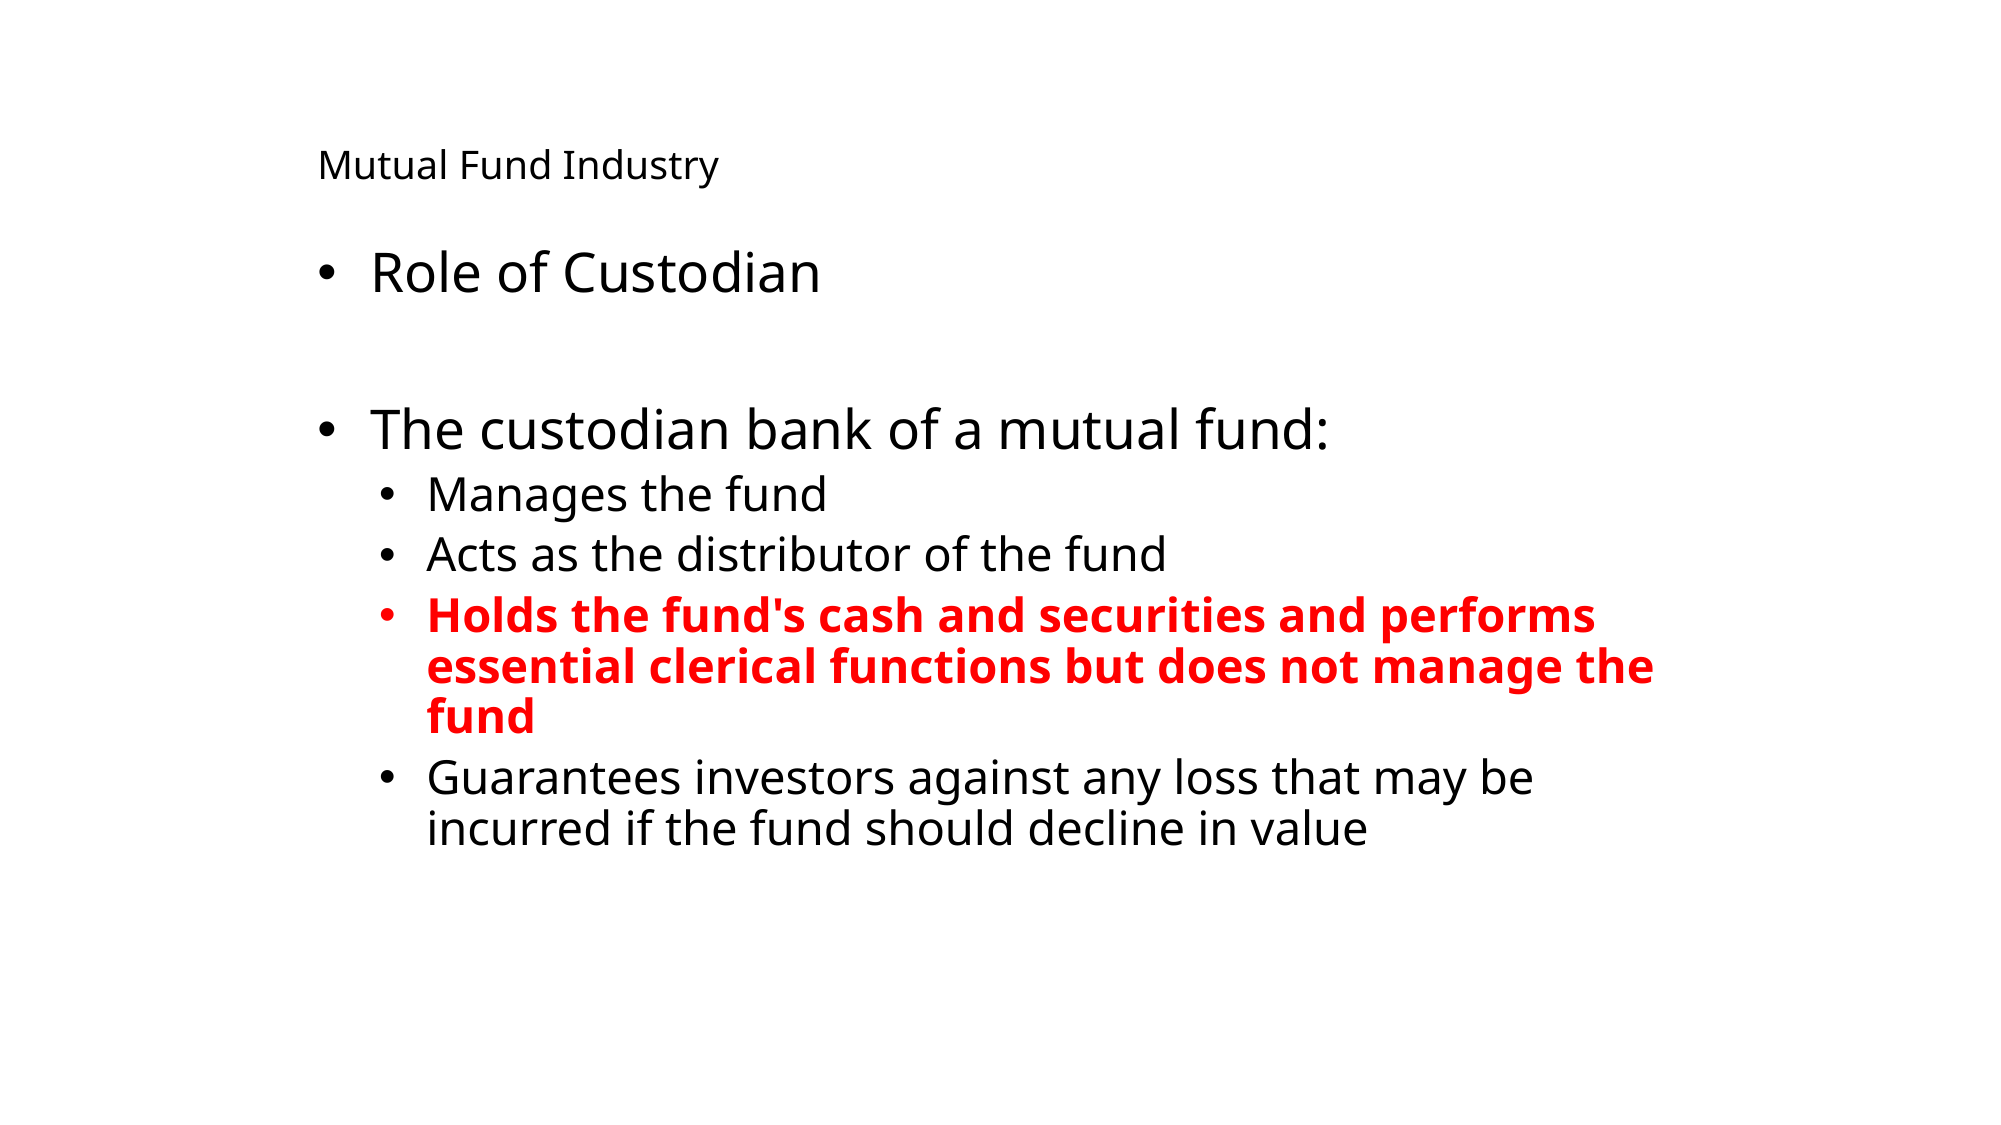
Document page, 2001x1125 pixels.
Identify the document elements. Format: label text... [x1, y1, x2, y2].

list Role of Custodian The custodian bank of a mutual fund: Manages the fund Acts as the distributor of the fund Holds the fund's cash and securities and performs essential clerical functions but does not manage the fund Guarantees investors against any loss that may be incurred if the fund should decline in value [302, 237, 1698, 868]
title Mutual Fund Industry [302, 137, 1698, 196]
